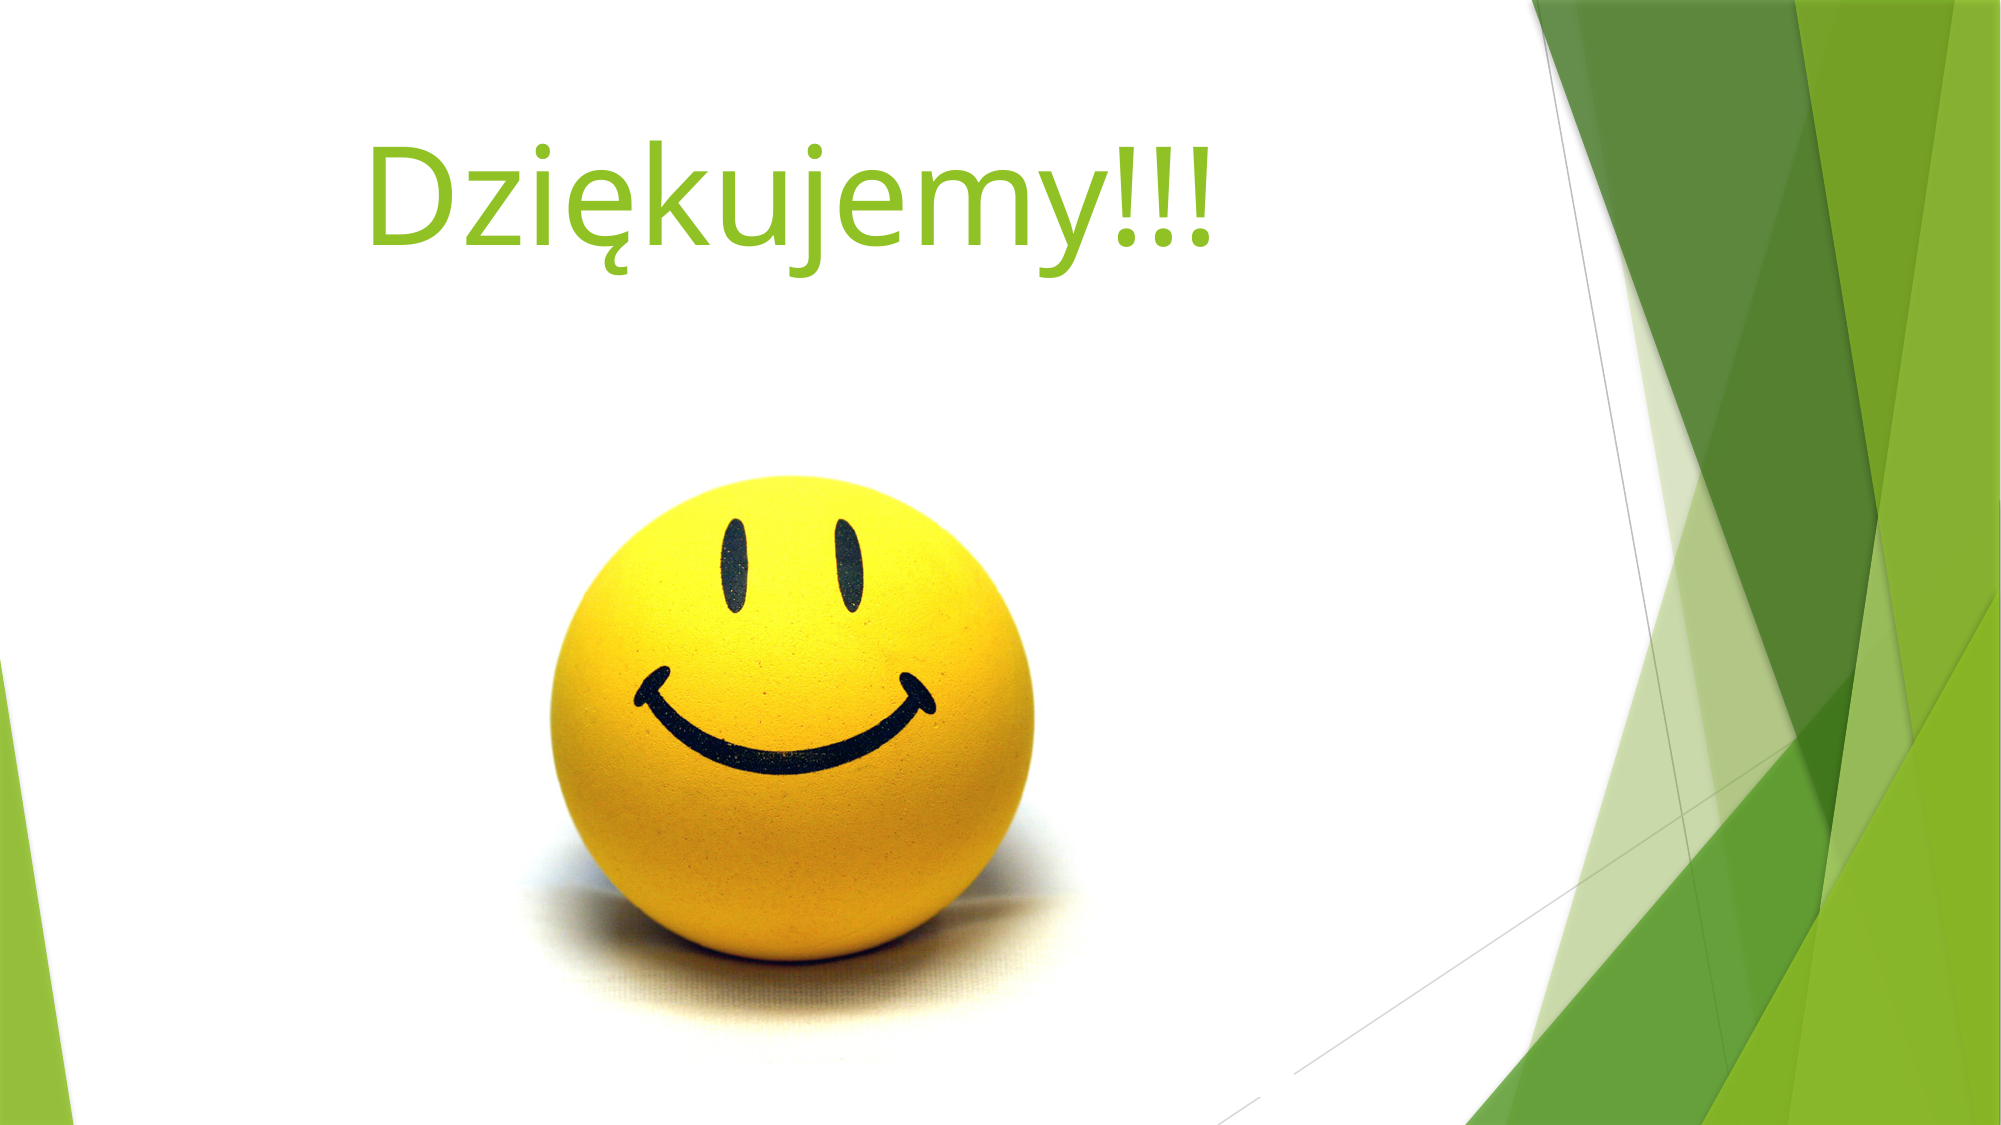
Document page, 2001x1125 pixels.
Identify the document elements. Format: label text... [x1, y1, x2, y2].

title Dziękujemy!!! [60, 99, 1522, 342]
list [286, 340, 1295, 1097]
